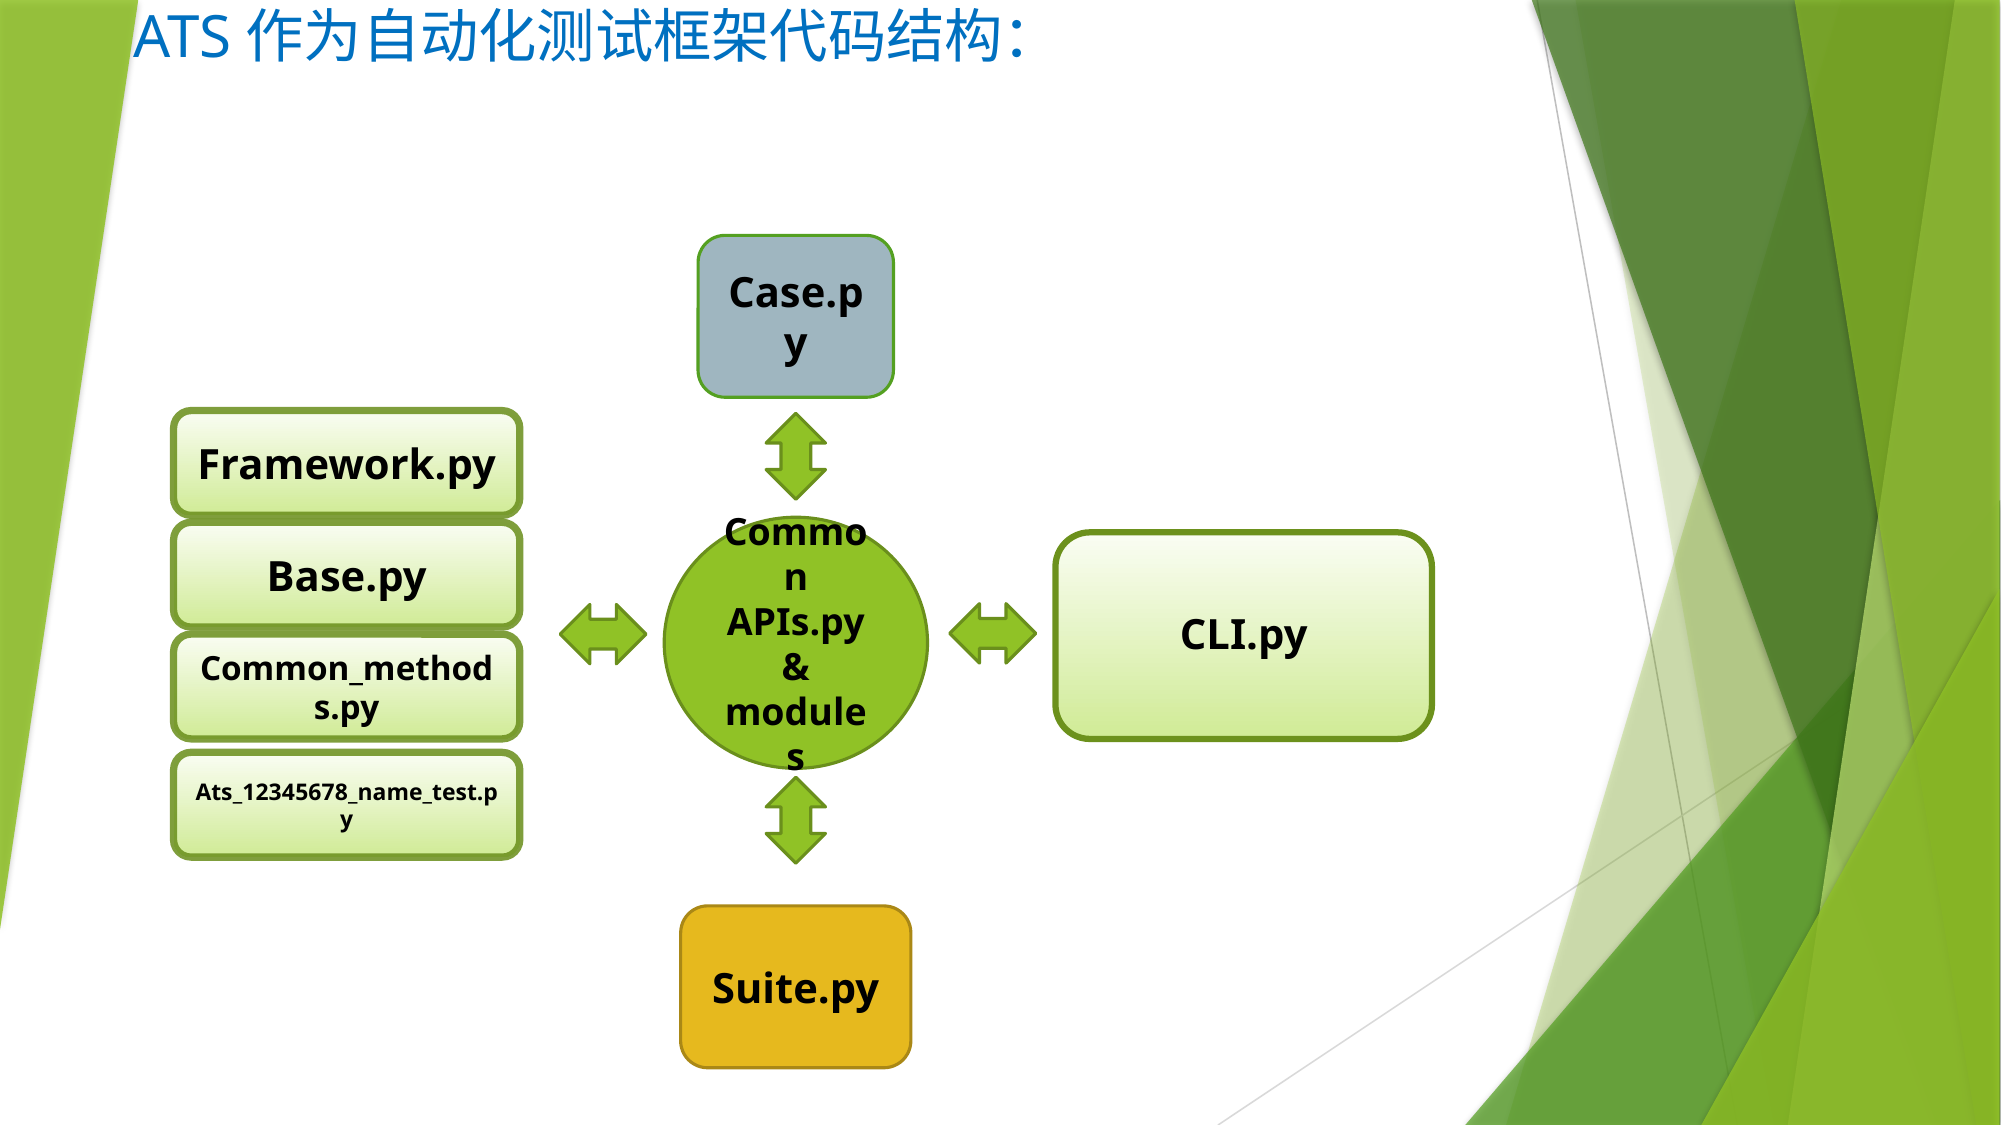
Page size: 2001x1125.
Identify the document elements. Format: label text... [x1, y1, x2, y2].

text_box ATS作为自动化测试框架代码结构： [119, 0, 1105, 77]
text_box CLI.py [1151, 600, 1337, 666]
text_box Common APIs.py & modules [662, 515, 930, 770]
text_box Case.py [696, 233, 896, 399]
text_box Framework.py [171, 408, 522, 517]
text_box [948, 602, 1037, 665]
text_box [764, 776, 827, 865]
text_box Base.py [171, 520, 522, 629]
text_box [1053, 530, 1434, 741]
text_box Ats_12345678_name_test.py [171, 750, 522, 859]
text_box [559, 602, 648, 666]
text_box [764, 412, 827, 501]
text_box Suite.py [679, 904, 913, 1070]
text_box Common_methods.py [171, 632, 522, 741]
